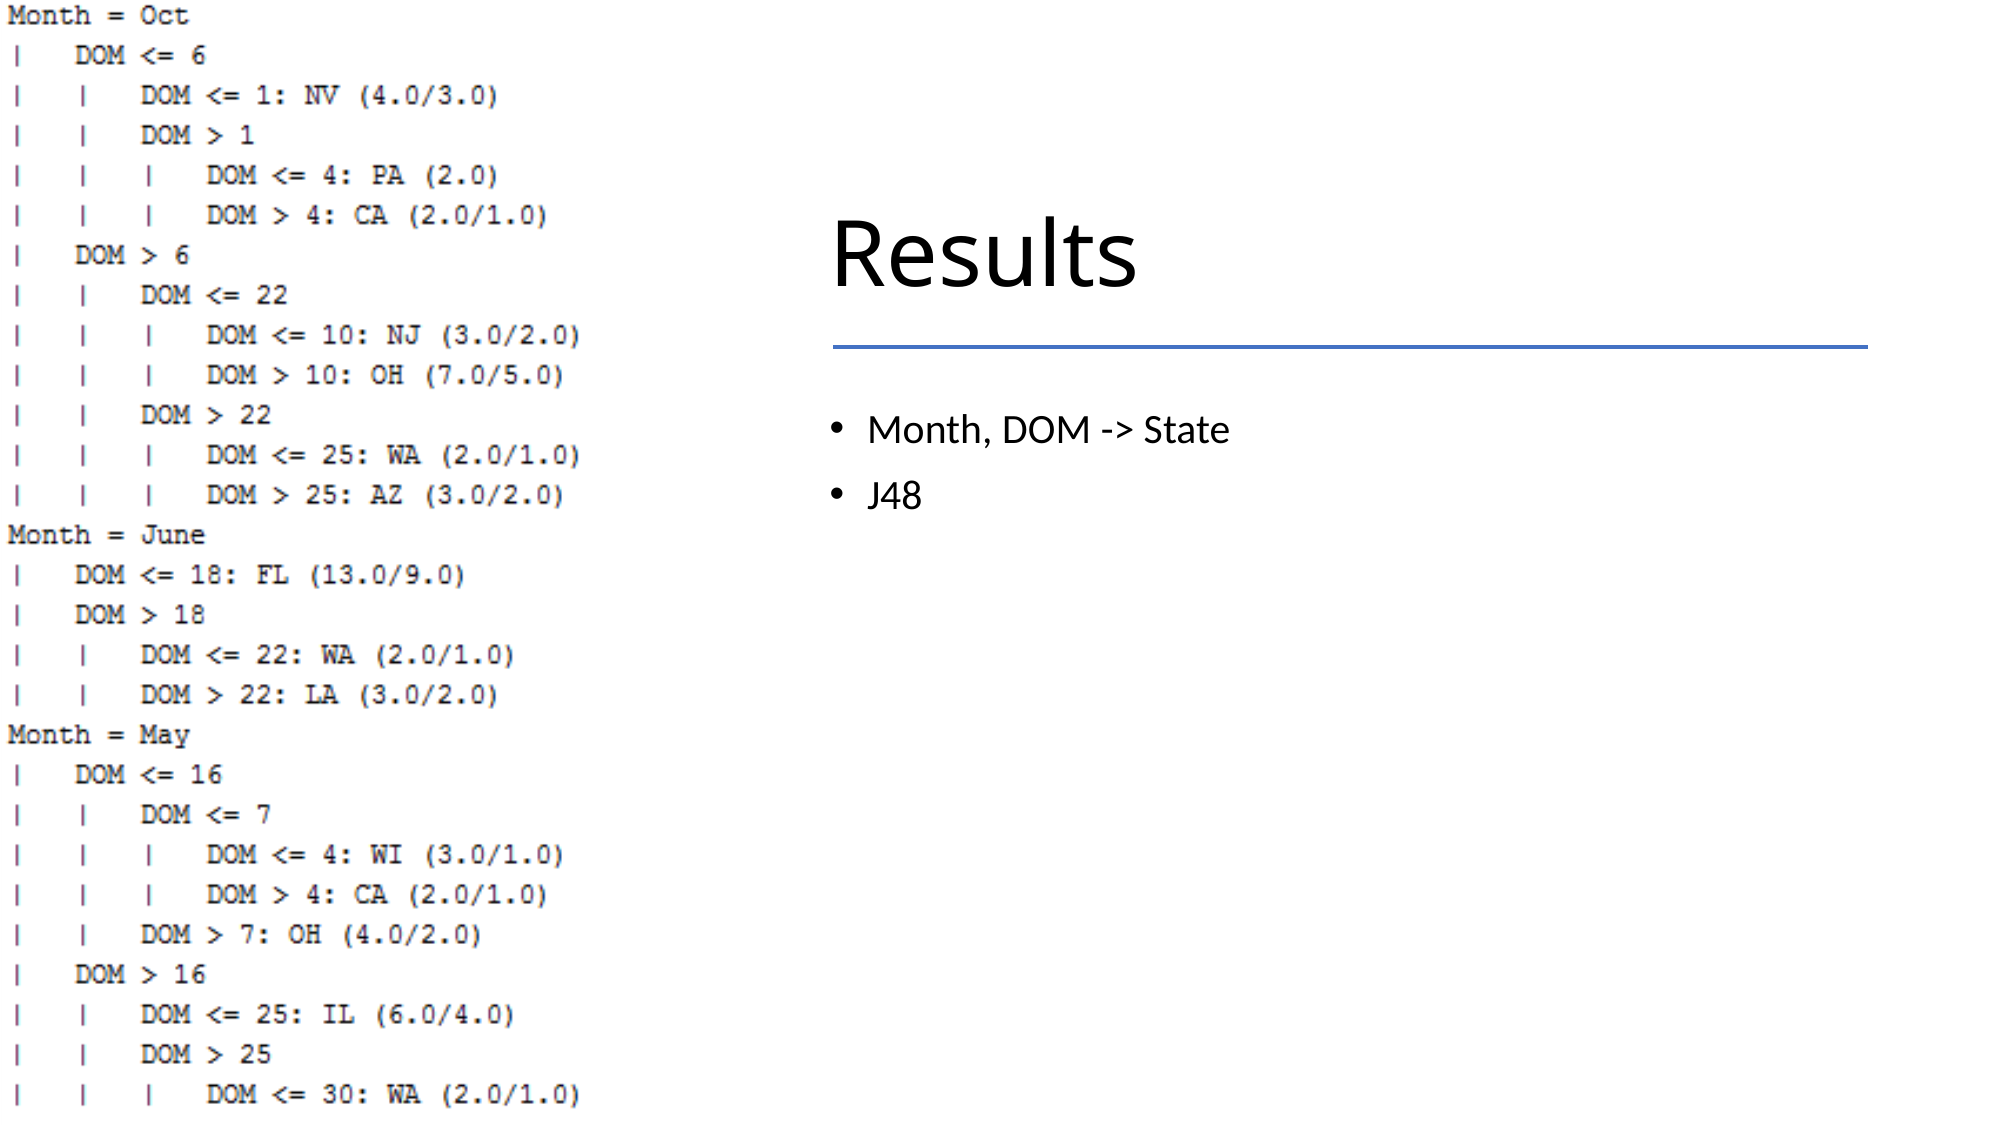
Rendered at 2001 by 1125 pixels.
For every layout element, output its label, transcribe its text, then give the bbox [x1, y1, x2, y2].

title Results [814, 103, 1895, 315]
list Month, DOM -> State J48 [814, 399, 1895, 1021]
picture [0, 0, 761, 1125]
